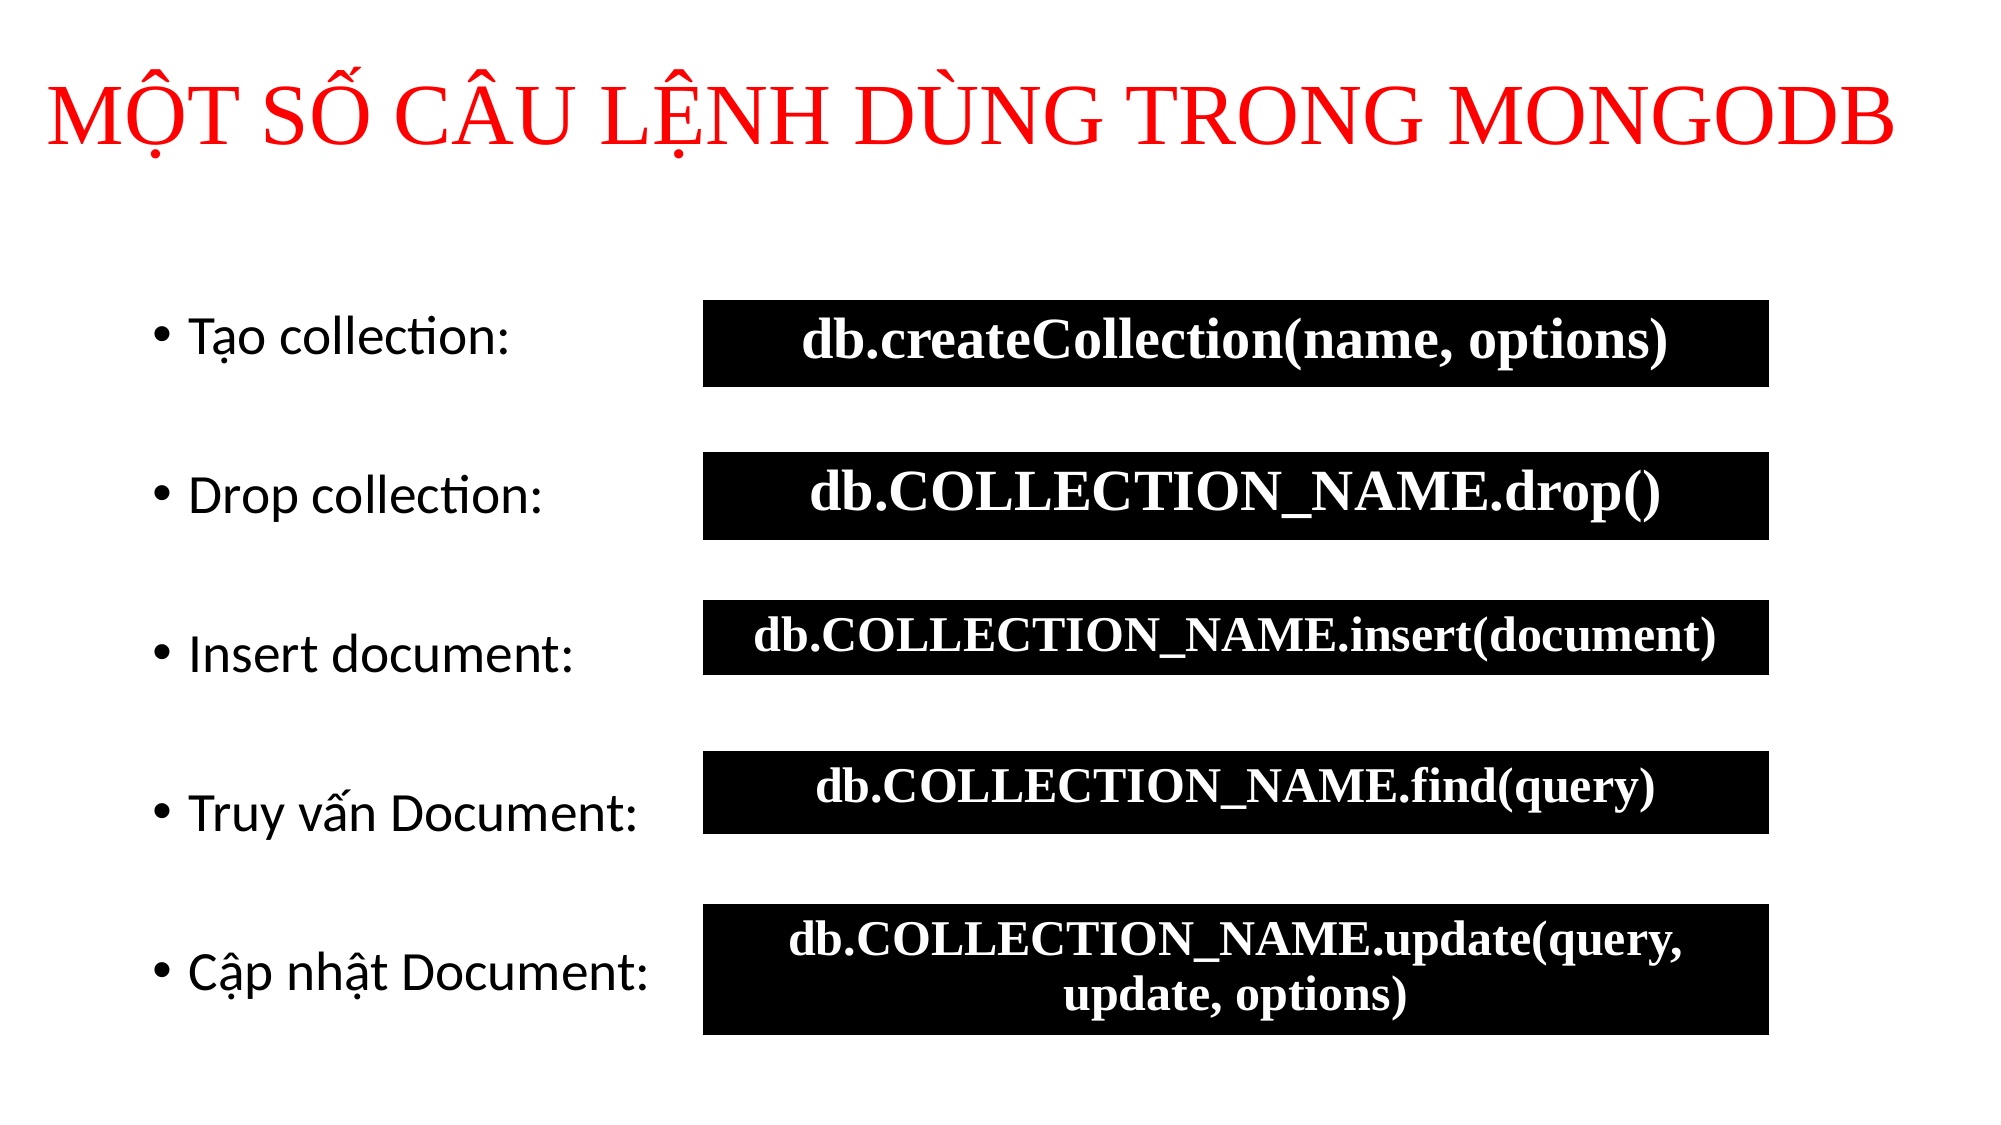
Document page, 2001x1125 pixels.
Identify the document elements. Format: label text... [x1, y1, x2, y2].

list Tạo collection: Drop collection: Insert document: Truy vấn Document: Cập nhật Document: [137, 299, 988, 1014]
table_header db.createCollection(name, options) [703, 300, 1769, 387]
table_header db.COLLECTION_NAME.insert(document) [703, 600, 1769, 675]
table_header db.COLLECTION_NAME.drop() [703, 452, 1769, 540]
table_header db.COLLECTION_NAME.update(query, update, options) [703, 904, 1769, 1035]
table_header db.COLLECTION_NAME.find(query) [703, 751, 1769, 834]
title MỘT SỐ CÂU LỆNH DÙNG TRONG MONGODB [31, 59, 1959, 278]
